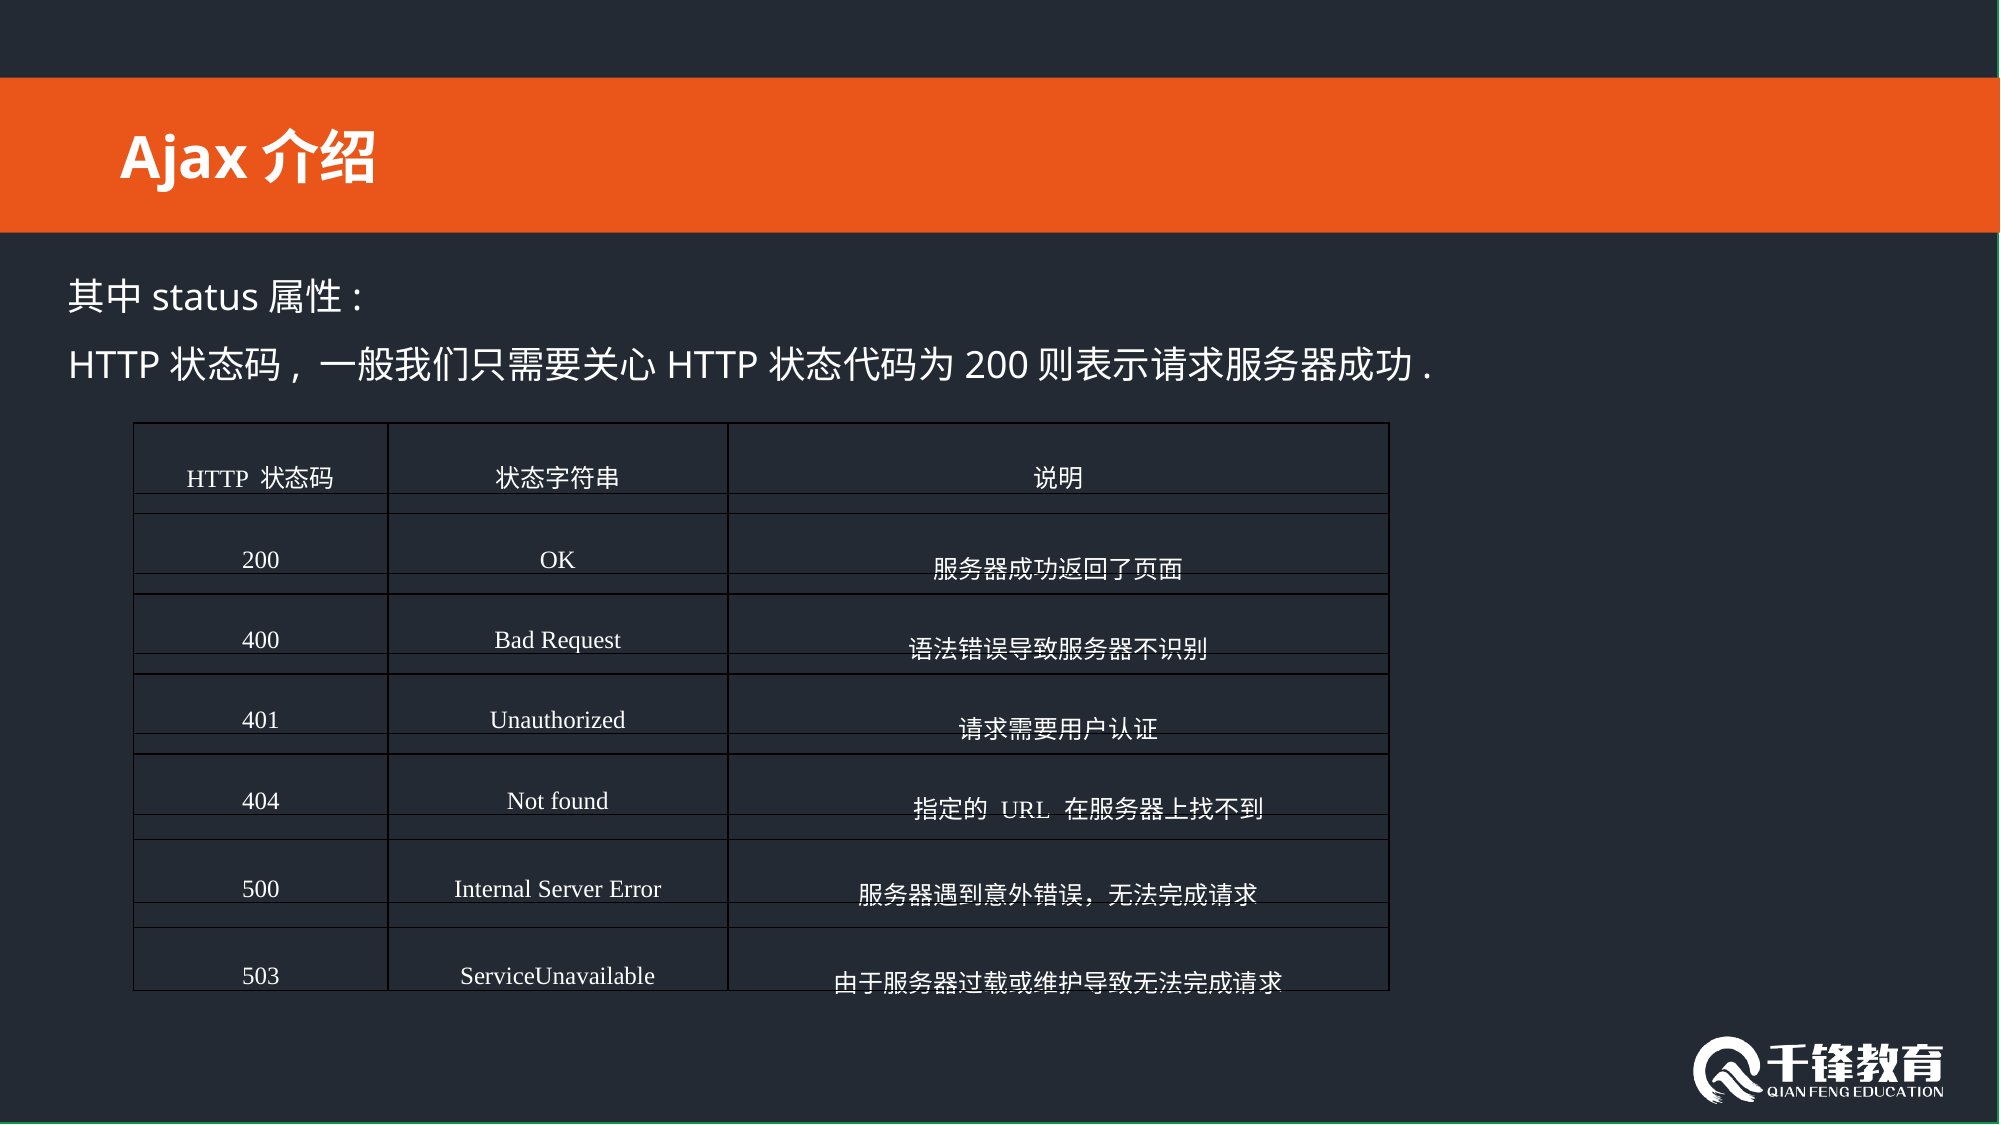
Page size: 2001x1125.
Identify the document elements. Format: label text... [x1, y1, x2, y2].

table_cell [389, 903, 727, 927]
table_cell 404 [134, 755, 387, 814]
table_cell 200 [134, 514, 387, 573]
table_cell [134, 654, 387, 673]
table_header HTTP 状态码 [134, 424, 387, 493]
table_cell [729, 903, 1388, 927]
table_cell [134, 903, 387, 927]
table_cell 503 [134, 928, 387, 990]
picture [1691, 1031, 1948, 1109]
table_cell [389, 734, 727, 753]
text_box [0, 0, 1999, 77]
table_cell Bad Request [389, 595, 727, 653]
table_cell [729, 574, 1388, 593]
table_cell 服务器遇到意外错误，无法完成请求 [729, 840, 1388, 902]
table_cell Unauthorized [389, 675, 727, 733]
table_cell [389, 574, 727, 593]
text_box [0, 234, 1999, 1124]
table_cell OK [389, 514, 727, 573]
table_cell Not found [389, 755, 727, 814]
text_box 其中status属性: HTTP状态码, 一般我们只需要关心HTTP状态代码为200则表示请求服务器成功. [53, 243, 1447, 394]
table_cell [729, 654, 1388, 673]
table_cell [134, 494, 387, 513]
table_cell 由于服务器过载或维护导致无法完成请求 [729, 928, 1388, 990]
table_cell [389, 494, 727, 513]
table_cell 500 [134, 840, 387, 902]
text_box [0, 77, 2000, 234]
table_cell 服务器成功返回了页面 [729, 514, 1388, 573]
table_cell 指定的 URL 在服务器上找不到 [729, 755, 1388, 814]
table_cell 401 [134, 675, 387, 733]
table_header 说明 [729, 424, 1388, 493]
table_cell [389, 654, 727, 673]
table_cell [729, 815, 1388, 839]
text_box Ajax介绍 [106, 112, 1692, 198]
table_cell [729, 734, 1388, 753]
table_cell 请求需要用户认证 [729, 675, 1388, 733]
table_header 状态字符串 [389, 424, 727, 493]
table_cell Internal Server Error [389, 840, 727, 902]
table_cell [389, 815, 727, 839]
table_cell [134, 574, 387, 593]
table_cell [729, 494, 1388, 513]
table_cell 语法错误导致服务器不识别 [729, 595, 1388, 653]
table_cell 400 [134, 595, 387, 653]
table_cell ServiceUnavailable [389, 928, 727, 990]
table_cell [134, 815, 387, 839]
table_cell [134, 734, 387, 753]
